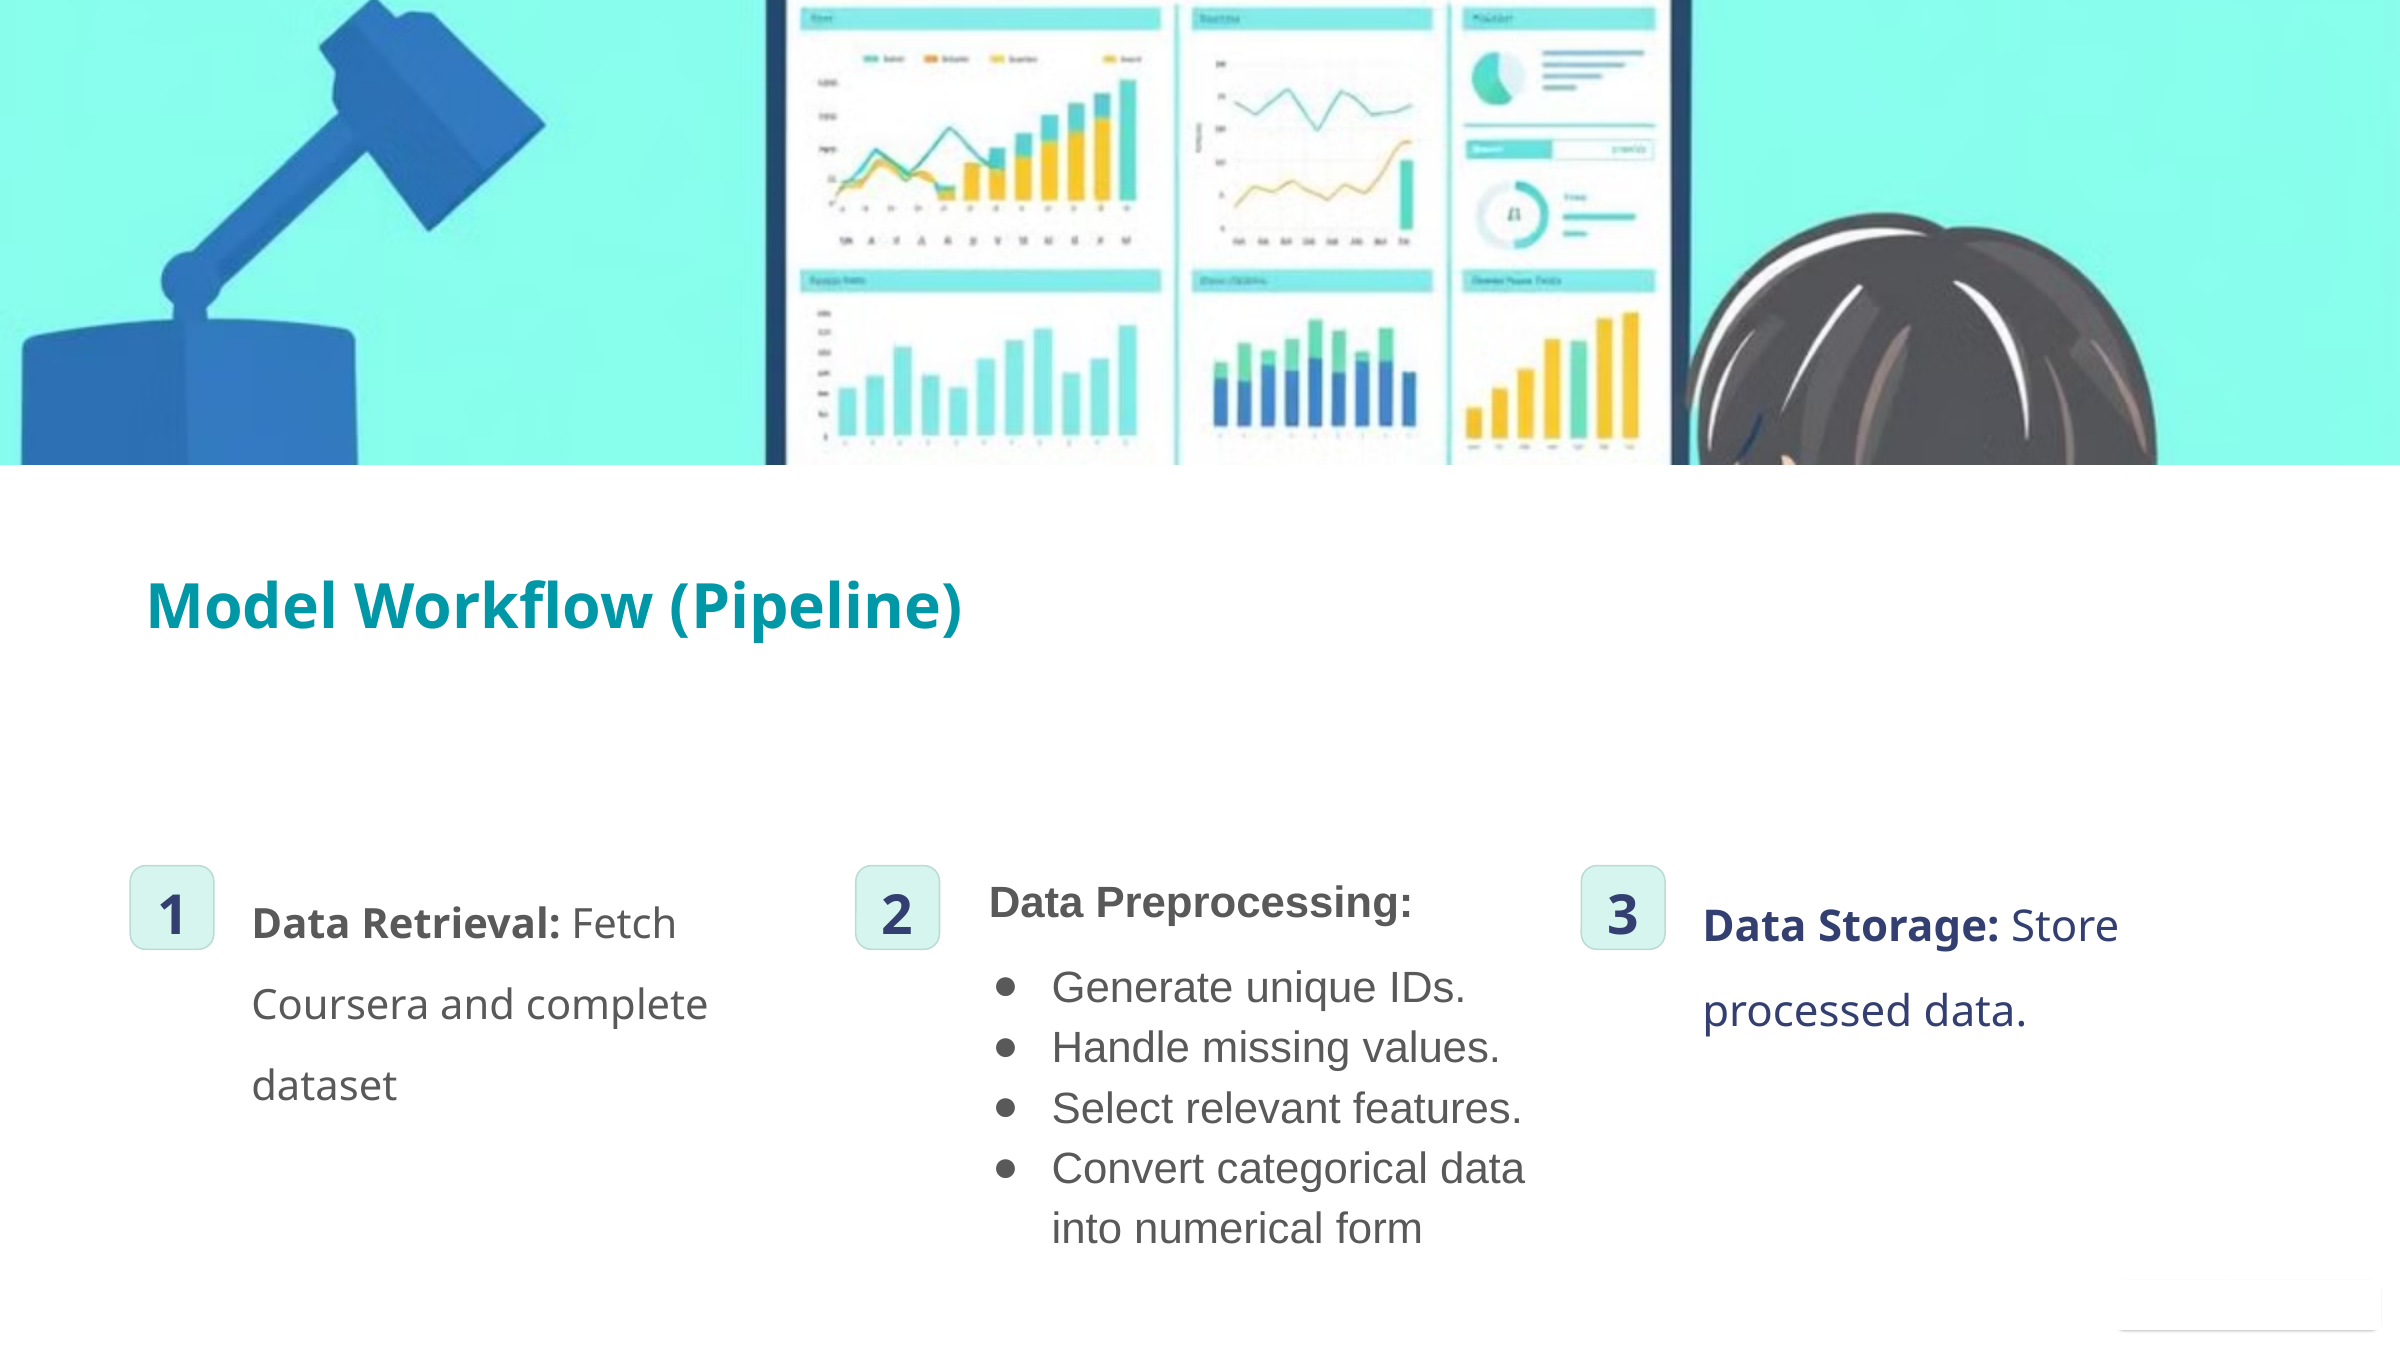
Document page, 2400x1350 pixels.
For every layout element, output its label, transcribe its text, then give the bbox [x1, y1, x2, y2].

text_box Data Storage: Store processed data. [1702, 865, 2270, 1164]
text_box Data Retrieval: Fetch Coursera and complete dataset [251, 865, 819, 1104]
text_box 3 [1599, 879, 1647, 936]
text_box [855, 865, 940, 950]
text_box Data Preprocessing: Generate unique IDs. Handle missing values. Select relevant features. Convert categorical data into numerical form [976, 865, 1545, 1104]
picture [0, 0, 2400, 466]
text_box 2 [874, 879, 921, 936]
text_box [130, 865, 214, 950]
text_box [1581, 865, 1666, 950]
text_box 1 [157, 879, 187, 936]
text_box Model Workflow (Pipeline) [130, 539, 1928, 656]
picture [2003, 1271, 2389, 1339]
